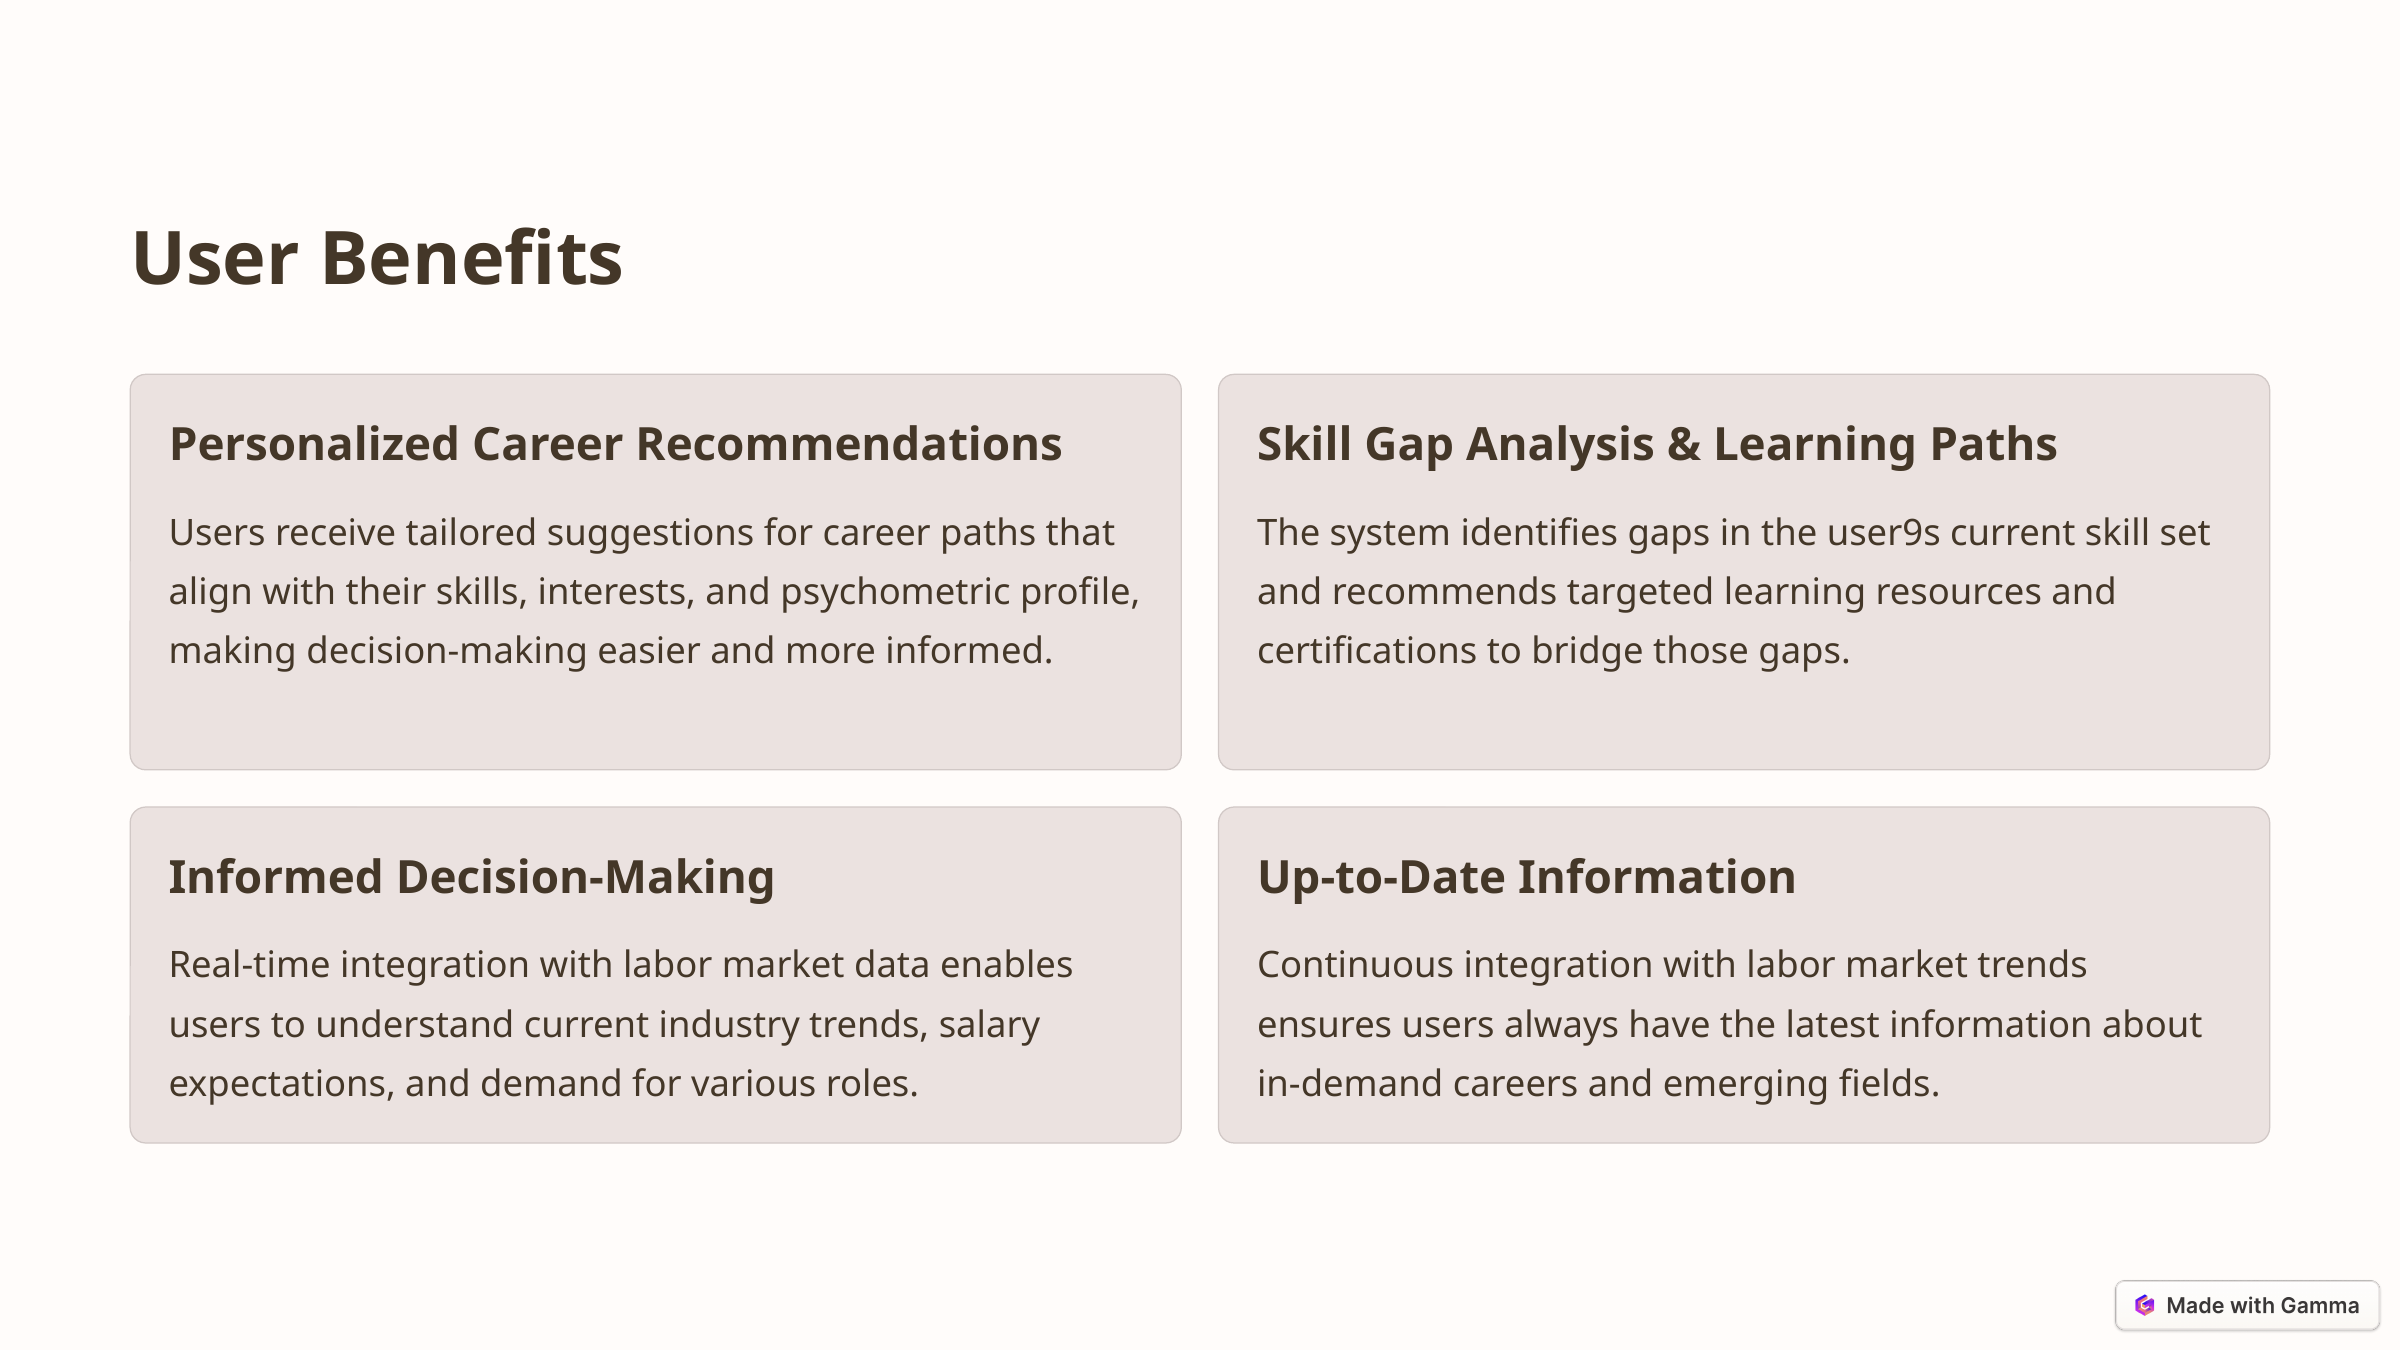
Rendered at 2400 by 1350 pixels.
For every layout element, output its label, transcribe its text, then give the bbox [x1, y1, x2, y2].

text_box Continuous integration with labor market trends ensures users always have the latest information about in-demand careers and emerging fields. [1256, 925, 2232, 1105]
text_box Informed Decision-Making [168, 845, 705, 904]
text_box Users receive tailored suggestions for career paths that align with their skills, interests, and psychometric profile, making decision-making easier and more informed. [168, 493, 1143, 732]
text_box The system identifies gaps in the user9s current skill set and recommends targeted learning resources and certifications to bridge those gaps. [1256, 493, 2232, 672]
text_box [1218, 374, 2270, 770]
text_box Up-to-Date Information [1256, 845, 1737, 904]
text_box Skill Gap Analysis & Learning Paths [1257, 412, 1957, 471]
text_box Personalized Career Recommendations [168, 412, 938, 471]
text_box Real-time integration with labor market data enables users to understand current industry trends, salary expectations, and demand for various roles. [168, 925, 1143, 1105]
text_box [1218, 806, 2270, 1144]
text_box [130, 806, 1182, 1144]
text_box [130, 374, 1182, 770]
text_box User Benefits [130, 206, 875, 300]
picture [2106, 1271, 2389, 1339]
